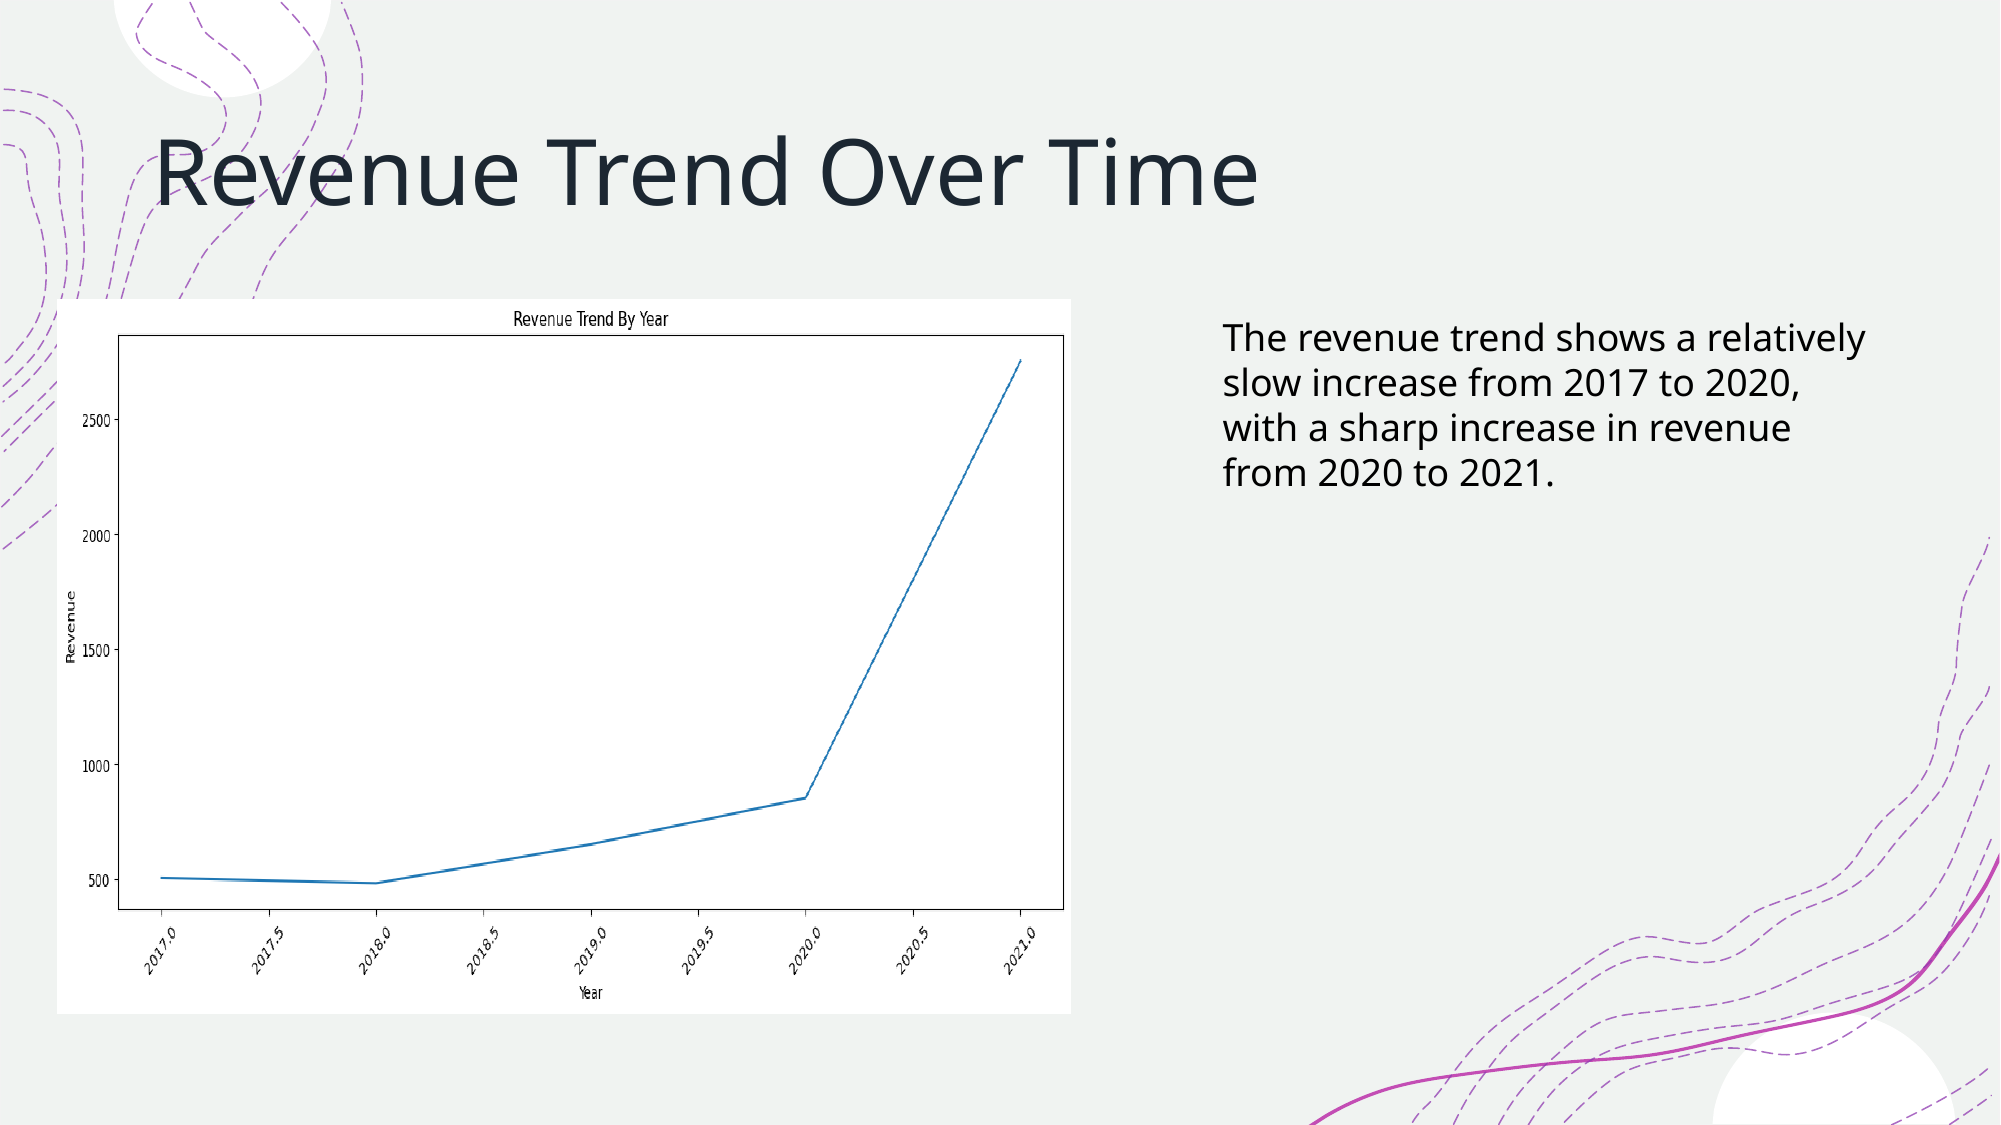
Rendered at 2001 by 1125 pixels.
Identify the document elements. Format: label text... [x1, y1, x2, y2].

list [57, 299, 1071, 1014]
text_box The revenue trend shows a relatively slow increase from 2017 to 2020, with a sharp increase in revenue from 2020 to 2021. [1207, 306, 1889, 501]
title Revenue Trend Over Time [137, 59, 1863, 278]
